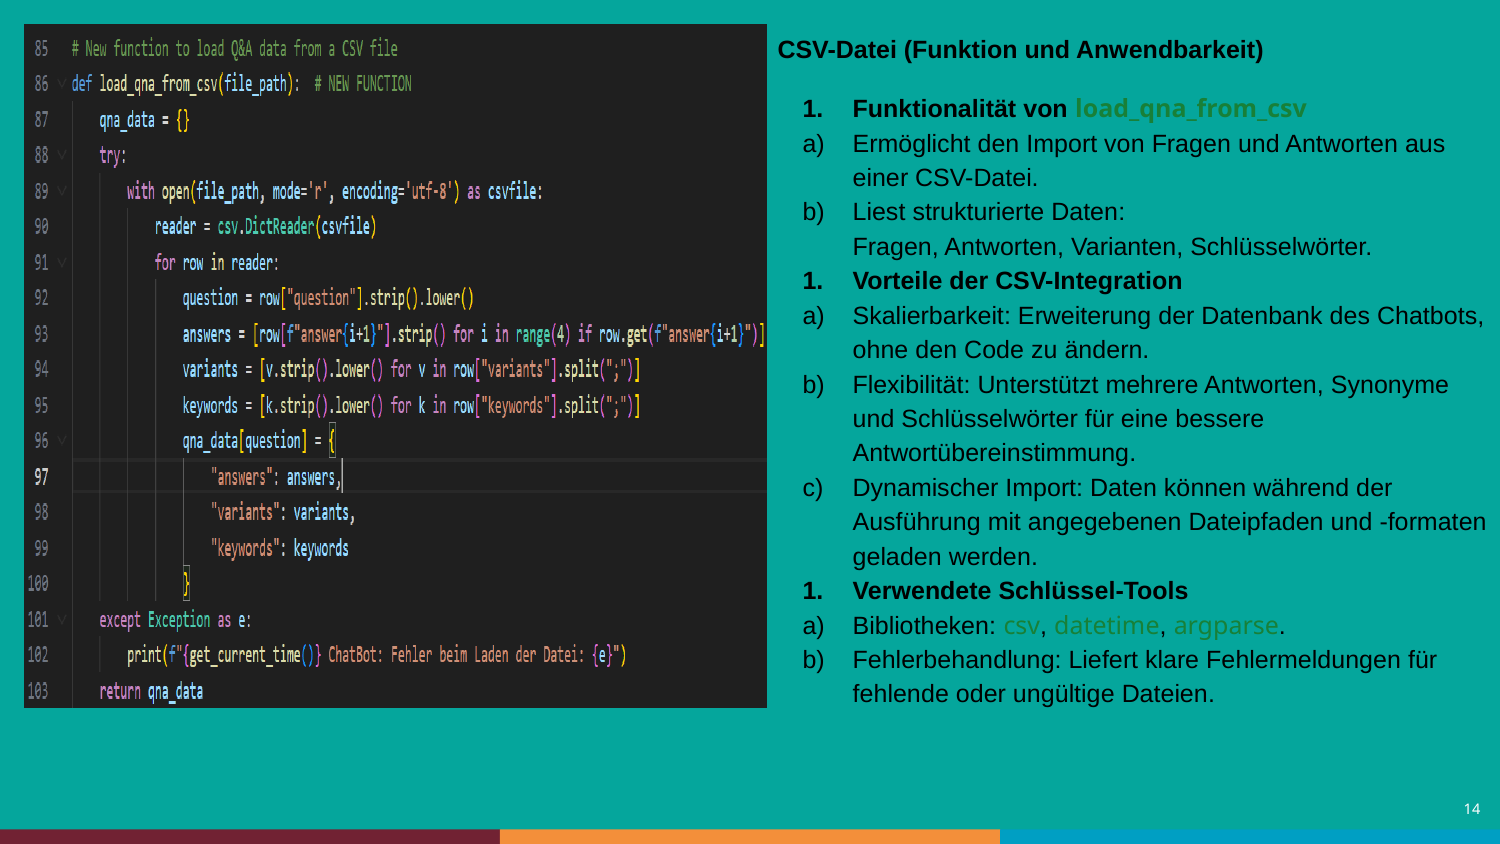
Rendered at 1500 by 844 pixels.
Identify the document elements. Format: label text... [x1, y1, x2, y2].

text_box 14 [1403, 797, 1481, 822]
picture [24, 24, 767, 708]
text_box CSV-Datei (Funktion und Anwendbarkeit) Funktionalität von load_qna_from_csv Ermöglicht den Import von Fragen und Antworten aus einer CSV-Datei. Liest strukturierte Daten: Fragen, Antworten, Varianten, Schlüsselwörter. Vorteile der CSV-Integration Skalierbarkeit: Erweiterung der Datenbank des Chatbots, ohne den Code zu ändern. Flexibilität: Unterstützt mehrere Antworten, Synonyme und Schlüsselwörter für eine bessere Antwortübereinstimmung. Dynamischer Import: Daten können während der Ausführung mit angegebenen Dateipfaden und -formaten geladen werden. Verwendete Schlüssel-Tools Bibliotheken: csv, datetime, argparse. Fehlerbehandlung: Liefert klare Fehlermeldungen für fehlende oder ungültige Dateien. [766, 23, 1500, 769]
